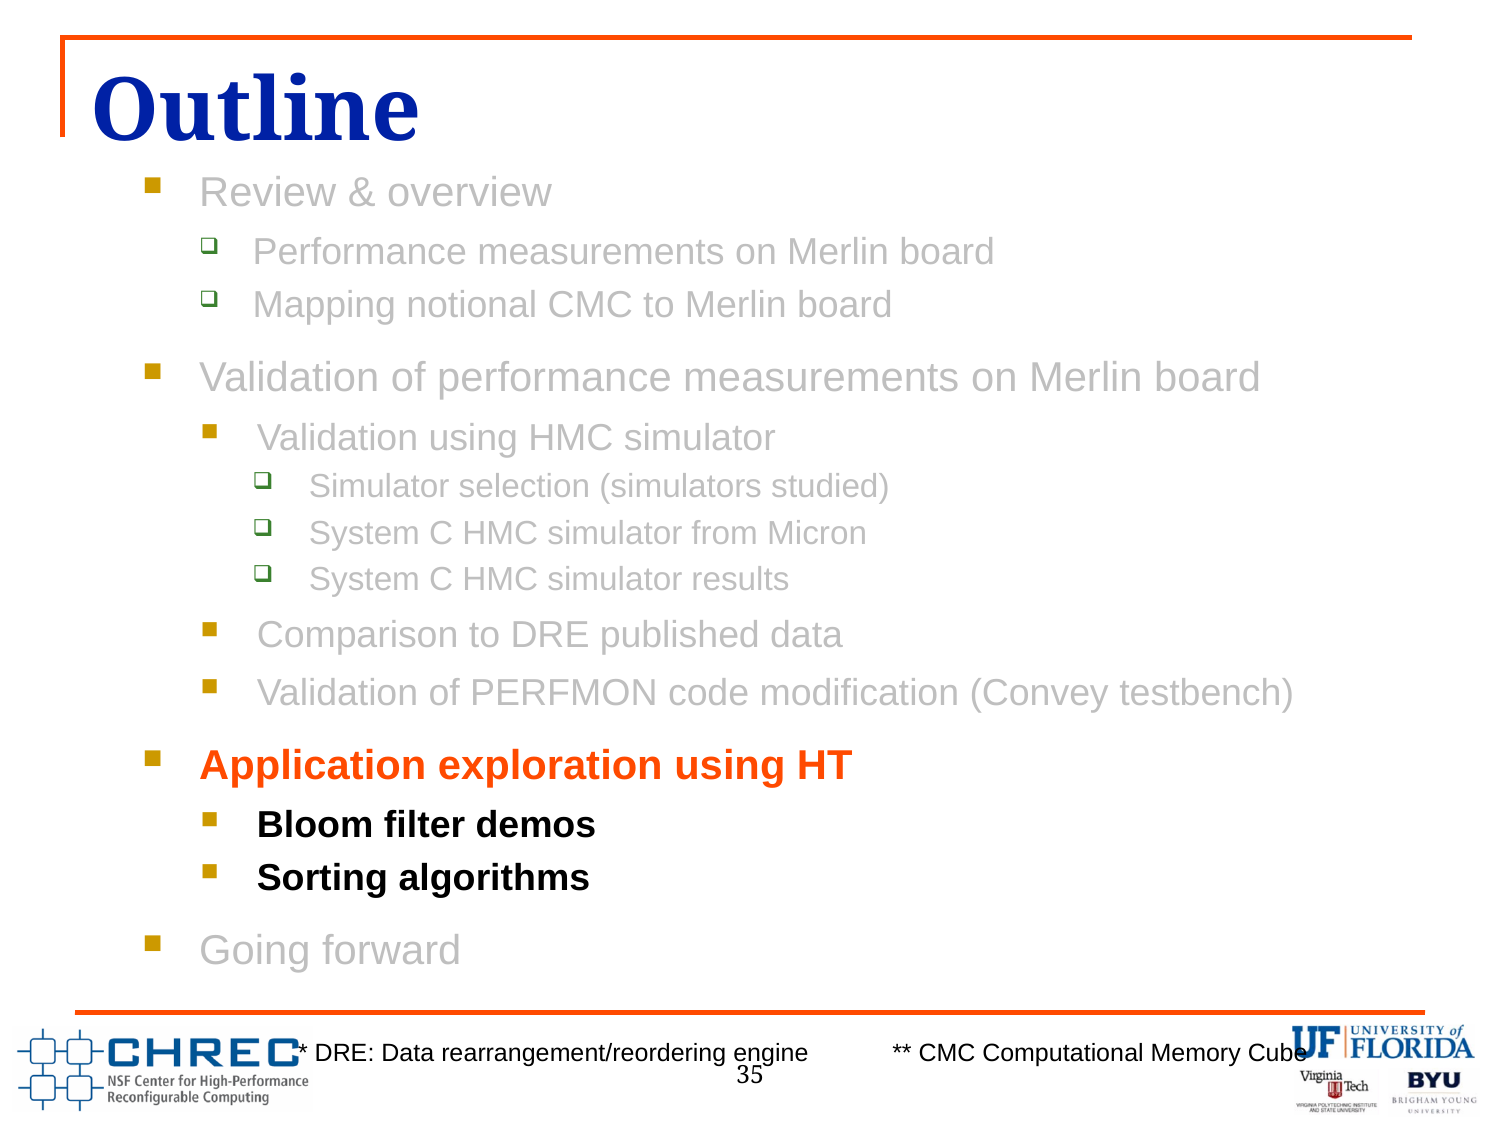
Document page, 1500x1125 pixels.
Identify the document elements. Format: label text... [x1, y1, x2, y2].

picture [1287, 1021, 1485, 1117]
text_box * DRE: Data rearrangement/reordering engine ** CMC Computational Memory Cube [283, 1029, 733, 1100]
slide_number 35 [599, 1024, 901, 1101]
picture [12, 1026, 313, 1112]
title Outline [74, 45, 1426, 201]
list Review & overview Performance measurements on Merlin board Mapping notional CMC to Merlin board Validation of performance measurements on Merlin board Validation using HMC simulator Simulator selection (simulators studied) System C HMC simulator from Micron System C HMC simulator results Comparison to DRE published data Validation of PERFMON code modification (Convey testbench) Application exploration using HT Bloom filter demos Sorting algorithms Going forward [127, 156, 1337, 1026]
